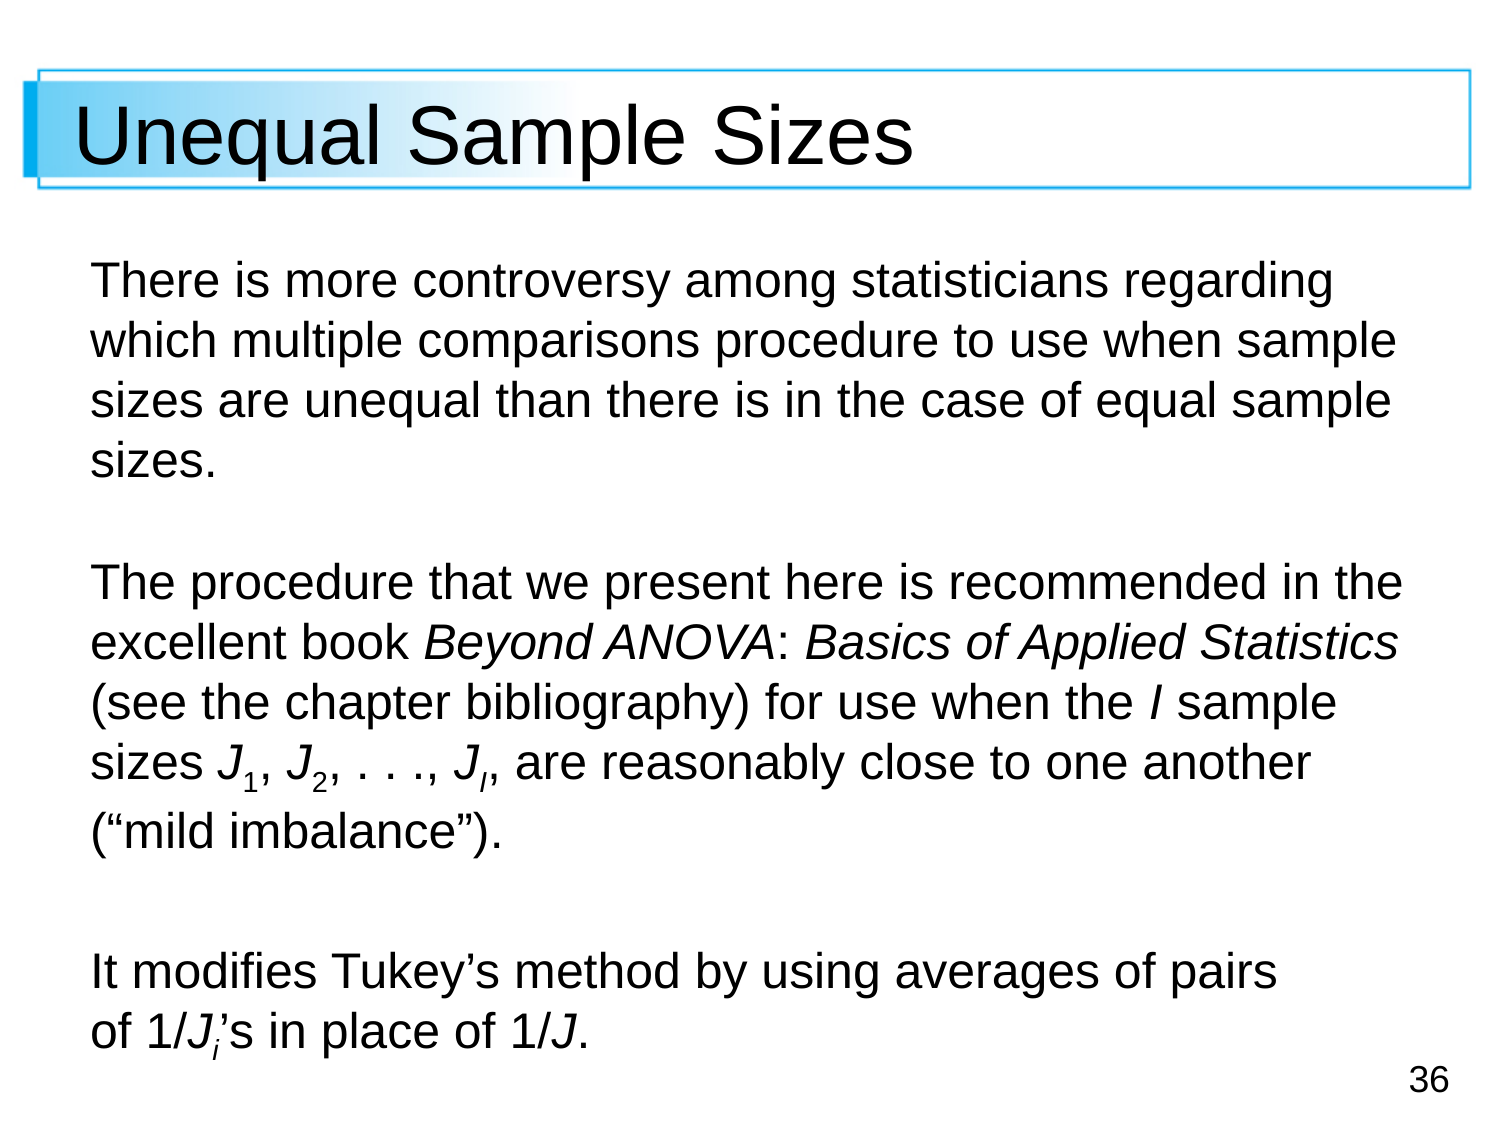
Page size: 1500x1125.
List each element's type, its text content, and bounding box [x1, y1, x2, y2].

picture [14, 62, 58, 200]
list There is more controversy among statisticians regarding which multiple comparisons procedure to use when sample sizes are unequal than there is in the case of equal sample sizes. The procedure that we present here is recommended in the excellent book Beyond ANOVA: Basics of Applied Statistics (see the chapter bibliography) for use when the I sample sizes J1, J2, . . ., JI, are reasonably close to one another (“mild imbalance”). It modifies Tukey’s method by using averages of pairs of 1/Ji’s in place of 1/J. [75, 239, 1425, 1103]
picture [1409, 62, 1476, 200]
title Unequal Sample Sizes [58, 37, 1409, 225]
